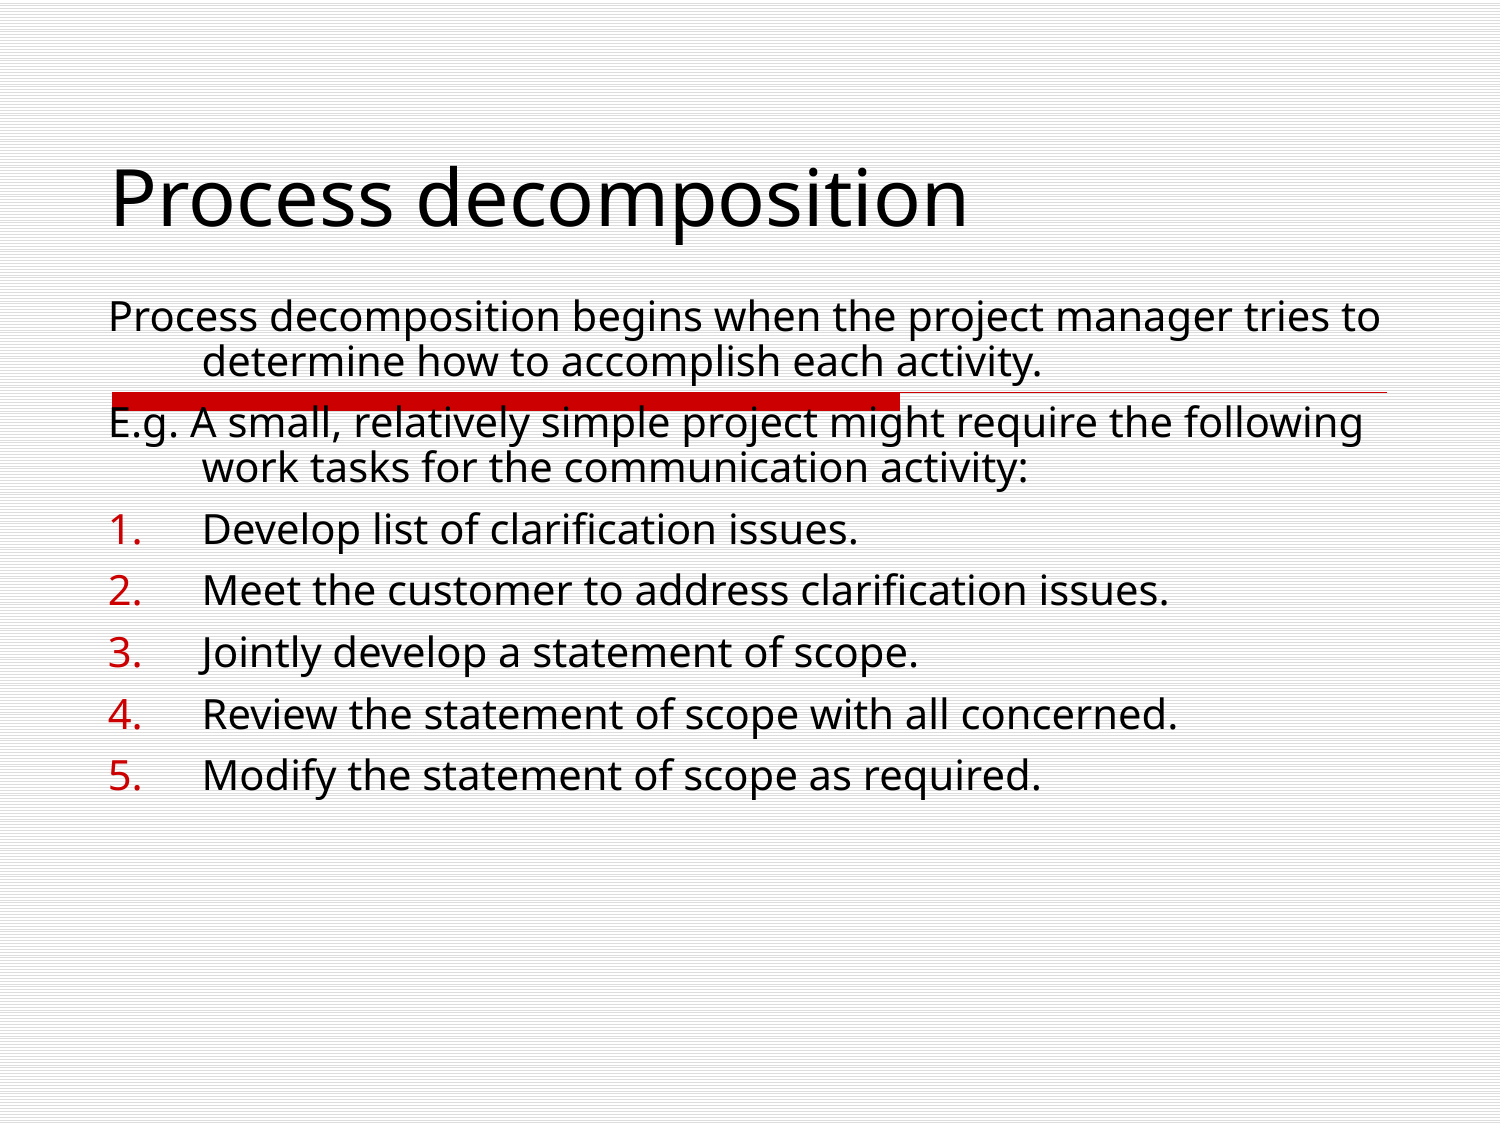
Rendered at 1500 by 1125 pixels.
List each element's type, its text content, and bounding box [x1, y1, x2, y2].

list Process decomposition begins when the project manager tries to determine how to accomplish each activity. E.g. A small, relatively simple project might require the following work tasks for the communication activity: Develop list of clarification issues. Meet the customer to address clarification issues. Jointly develop a statement of scope. Review the statement of scope with all concerned. Modify the statement of scope as required. [92, 287, 1406, 988]
title Process decomposition [93, 49, 1407, 250]
